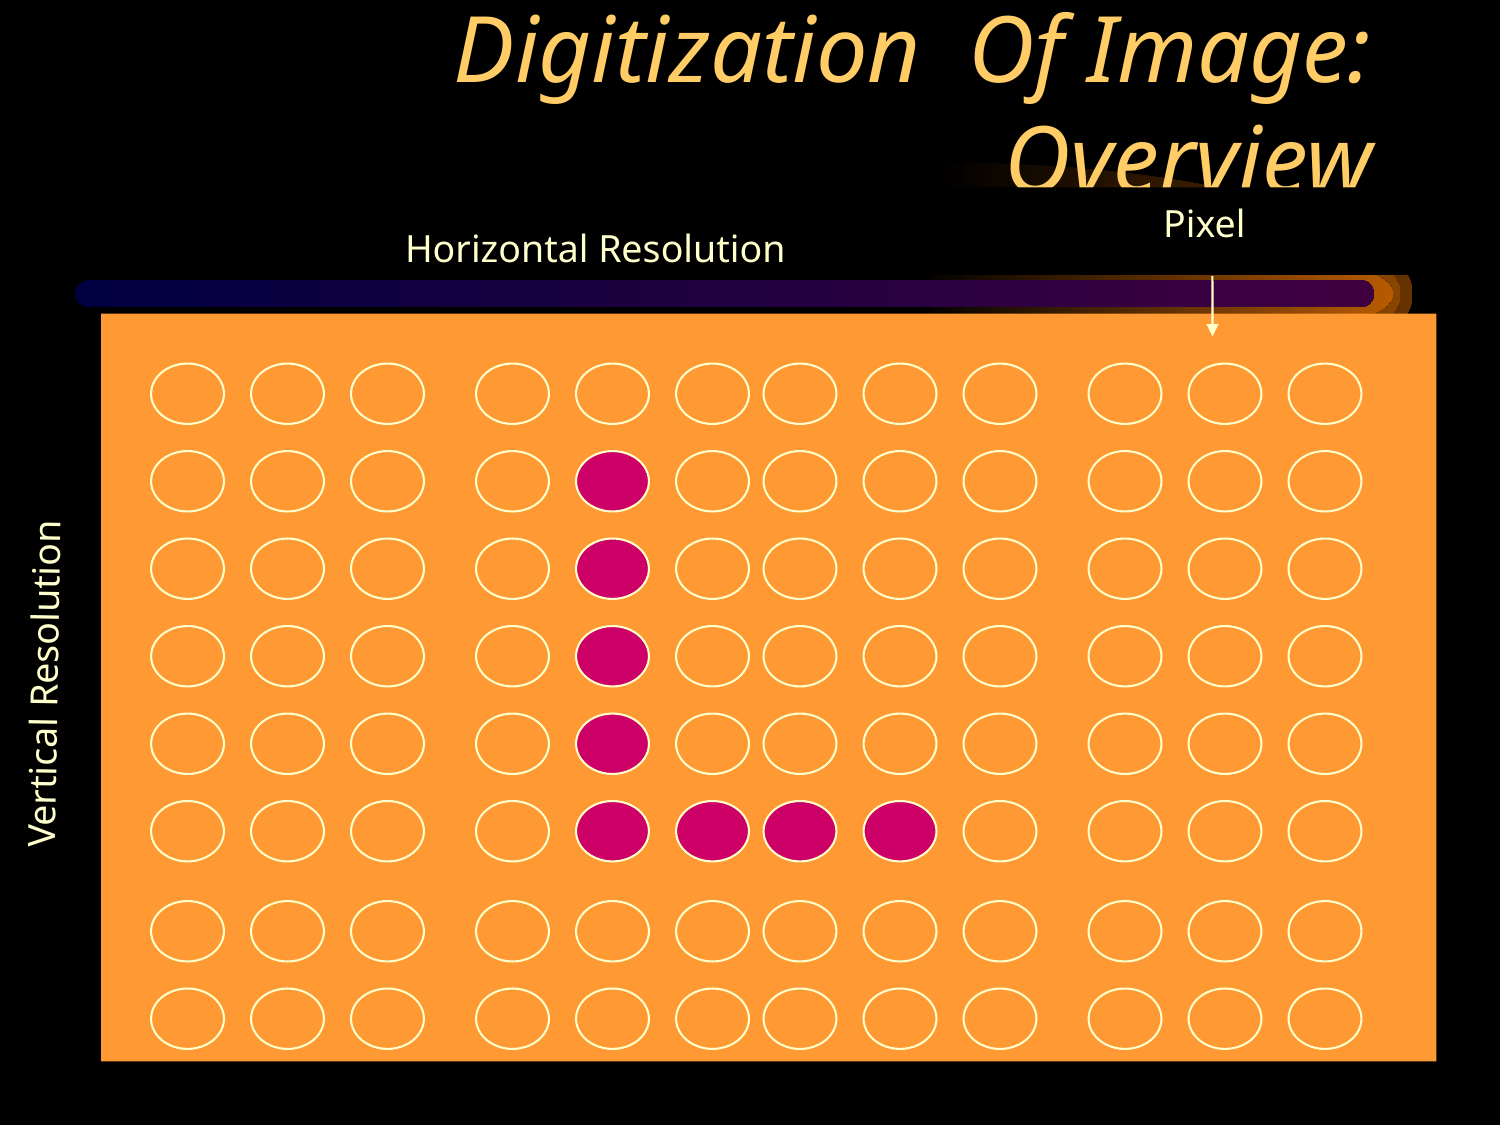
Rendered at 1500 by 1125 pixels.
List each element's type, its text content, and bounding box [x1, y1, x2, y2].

text_box [1288, 538, 1362, 599]
text_box [676, 538, 749, 599]
text_box [476, 801, 549, 862]
text_box [863, 801, 937, 862]
text_box [1088, 538, 1162, 599]
text_box [1288, 451, 1362, 512]
text_box [476, 988, 549, 1049]
text_box [151, 538, 224, 599]
text_box [476, 901, 549, 962]
text_box [1088, 363, 1162, 424]
text_box [151, 801, 224, 862]
text_box Horizontal Resolution [390, 217, 802, 278]
text_box [1188, 801, 1262, 862]
text_box [863, 363, 937, 424]
text_box [251, 988, 324, 1049]
text_box [1088, 901, 1162, 962]
text_box [1188, 988, 1262, 1049]
text_box [963, 538, 1037, 599]
text_box [351, 363, 424, 424]
text_box [676, 901, 749, 962]
text_box [676, 713, 749, 774]
text_box [476, 363, 549, 424]
text_box [763, 451, 837, 512]
title Digitization Of Image: Overview [112, 62, 1388, 251]
text_box Vertical Resolution [10, 504, 76, 863]
text_box [300, 187, 1463, 275]
text_box [963, 801, 1037, 862]
text_box [576, 988, 649, 1049]
text_box [1288, 713, 1362, 774]
text_box [963, 451, 1037, 512]
text_box [576, 363, 649, 424]
text_box [1188, 626, 1262, 687]
text_box [1188, 901, 1262, 962]
text_box [476, 713, 549, 774]
text_box [251, 901, 324, 962]
text_box [1288, 626, 1362, 687]
text_box [863, 538, 937, 599]
text_box [151, 451, 224, 512]
text_box [151, 988, 224, 1049]
text_box [1088, 626, 1162, 687]
text_box [576, 901, 649, 962]
text_box [251, 451, 324, 512]
text_box [351, 451, 424, 512]
text_box [863, 626, 937, 687]
text_box [1088, 988, 1162, 1049]
text_box [1288, 801, 1362, 862]
text_box [351, 713, 424, 774]
text_box [676, 626, 749, 687]
text_box [1288, 363, 1362, 424]
text_box [1188, 451, 1262, 512]
text_box [763, 626, 837, 687]
text_box [251, 538, 324, 599]
text_box [1288, 901, 1362, 962]
text_box [151, 626, 224, 687]
text_box [351, 538, 424, 599]
text_box [763, 363, 837, 424]
text_box [963, 713, 1037, 774]
text_box Pixel [1148, 192, 1261, 253]
text_box [963, 901, 1037, 962]
text_box [963, 626, 1037, 687]
text_box [151, 713, 224, 774]
text_box [763, 901, 837, 962]
text_box [676, 801, 749, 862]
text_box [251, 713, 324, 774]
text_box [963, 363, 1037, 424]
text_box [763, 801, 837, 862]
text_box [676, 988, 749, 1049]
text_box [1206, 276, 1219, 337]
text_box [251, 801, 324, 862]
text_box [863, 713, 937, 774]
text_box [351, 988, 424, 1049]
text_box [351, 901, 424, 962]
text_box [1188, 713, 1262, 774]
text_box [476, 538, 549, 599]
text_box [963, 988, 1037, 1049]
text_box [576, 713, 649, 774]
text_box [251, 626, 324, 687]
text_box [763, 988, 837, 1049]
text_box [576, 451, 649, 512]
text_box [576, 626, 649, 687]
text_box [151, 901, 224, 962]
text_box [151, 363, 224, 424]
text_box [1188, 538, 1262, 599]
text_box [351, 626, 424, 687]
text_box [351, 801, 424, 862]
text_box [1288, 988, 1362, 1049]
text_box [576, 538, 649, 599]
text_box [251, 363, 324, 424]
text_box [863, 901, 937, 962]
text_box [476, 626, 549, 687]
text_box [1088, 801, 1162, 862]
text_box [863, 451, 937, 512]
text_box [1188, 363, 1262, 424]
text_box [101, 313, 1437, 1062]
text_box [863, 988, 937, 1049]
text_box [1088, 451, 1162, 512]
text_box [676, 363, 749, 424]
text_box [763, 538, 837, 599]
text_box [1088, 713, 1162, 774]
text_box [476, 451, 549, 512]
text_box [763, 713, 837, 774]
text_box [676, 451, 749, 512]
text_box [576, 801, 649, 862]
